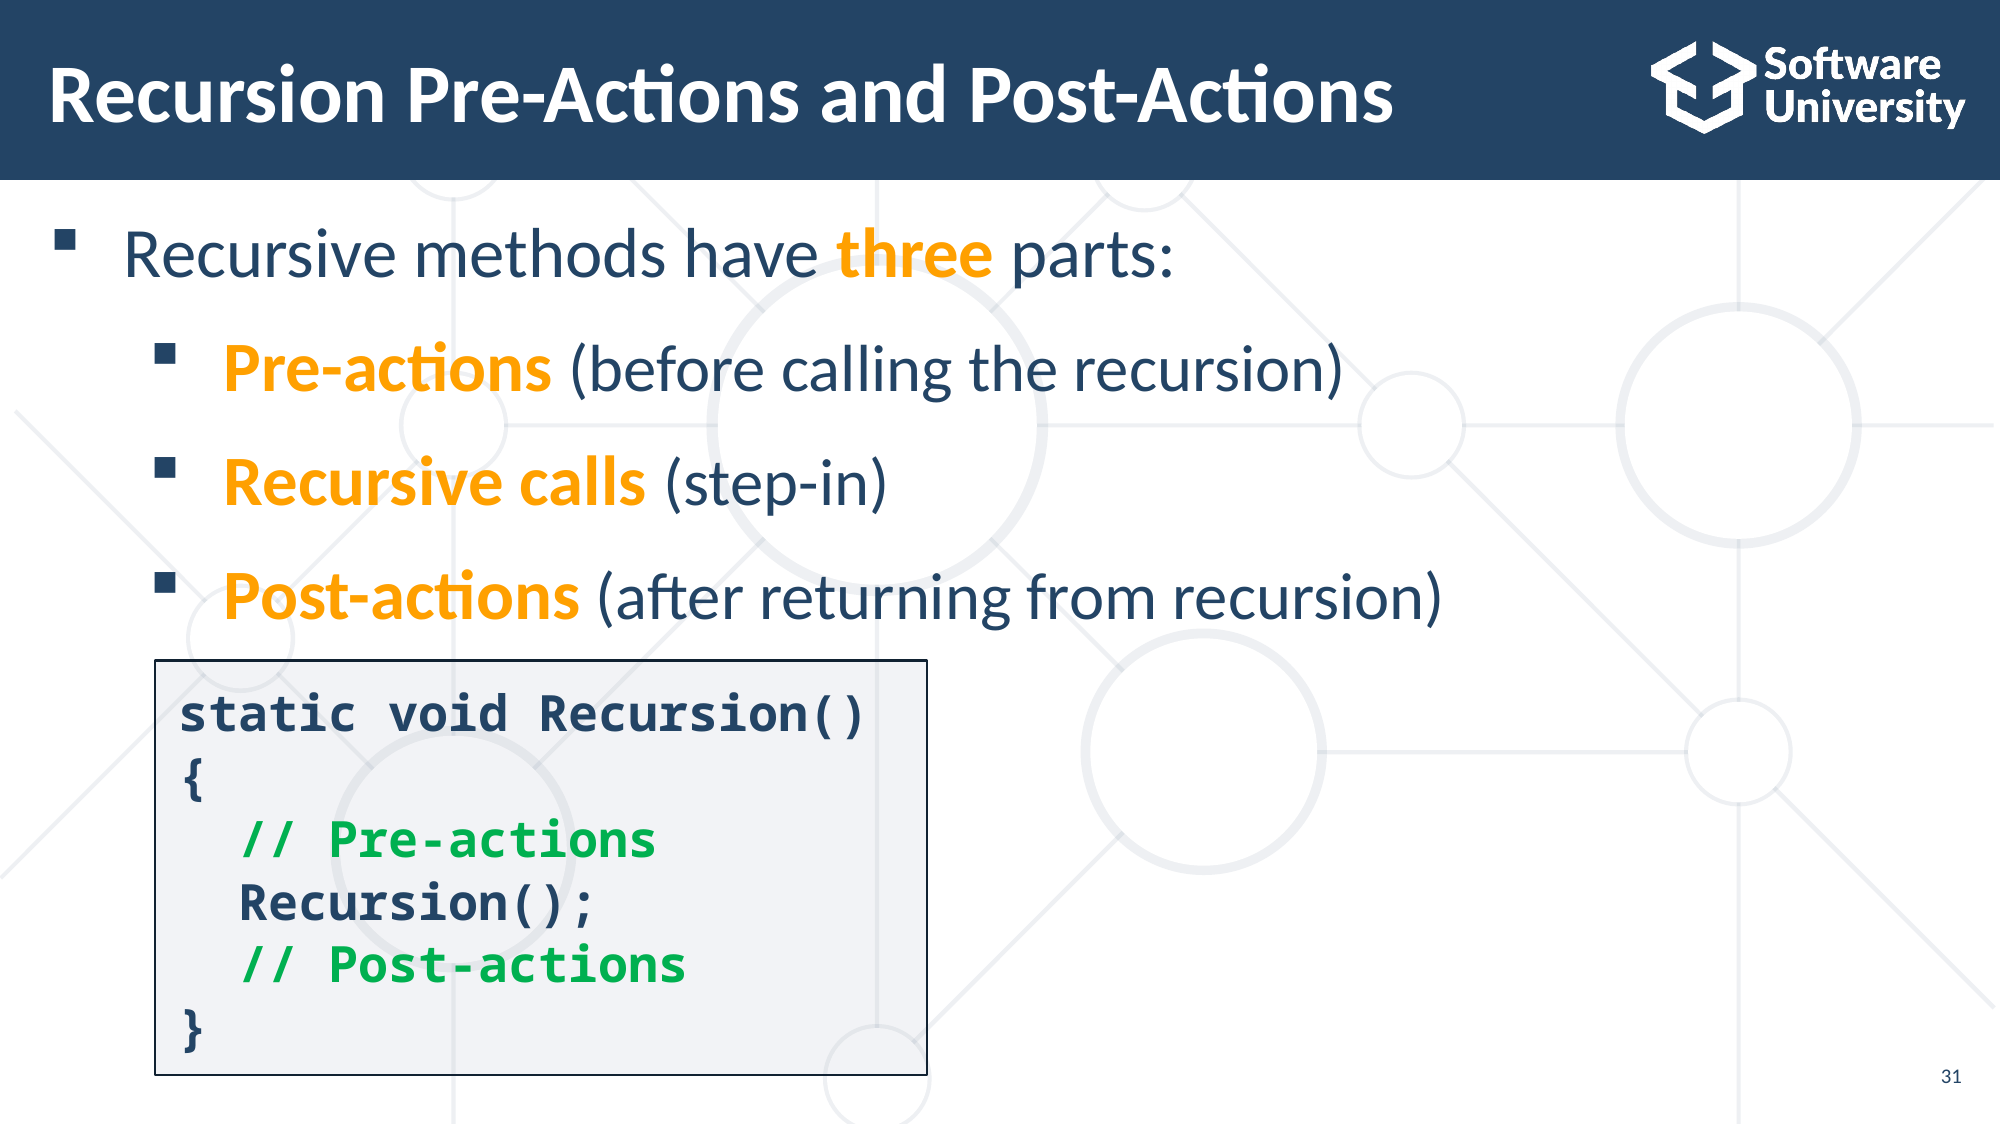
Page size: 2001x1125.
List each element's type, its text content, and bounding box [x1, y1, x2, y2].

picture [1651, 41, 1966, 134]
list Recursive methods have three parts: Pre-actions (before calling the recursion) Recursive calls (step-in) Post-actions (after returning from recursion) [31, 196, 1969, 1047]
list static void Recursion() { // Pre-actions Recursion(); // Post-actions } [154, 659, 928, 1076]
slide_number 31 [1897, 1049, 1968, 1101]
title Recursion Pre-Actions and Post-Actions [31, 16, 1591, 162]
